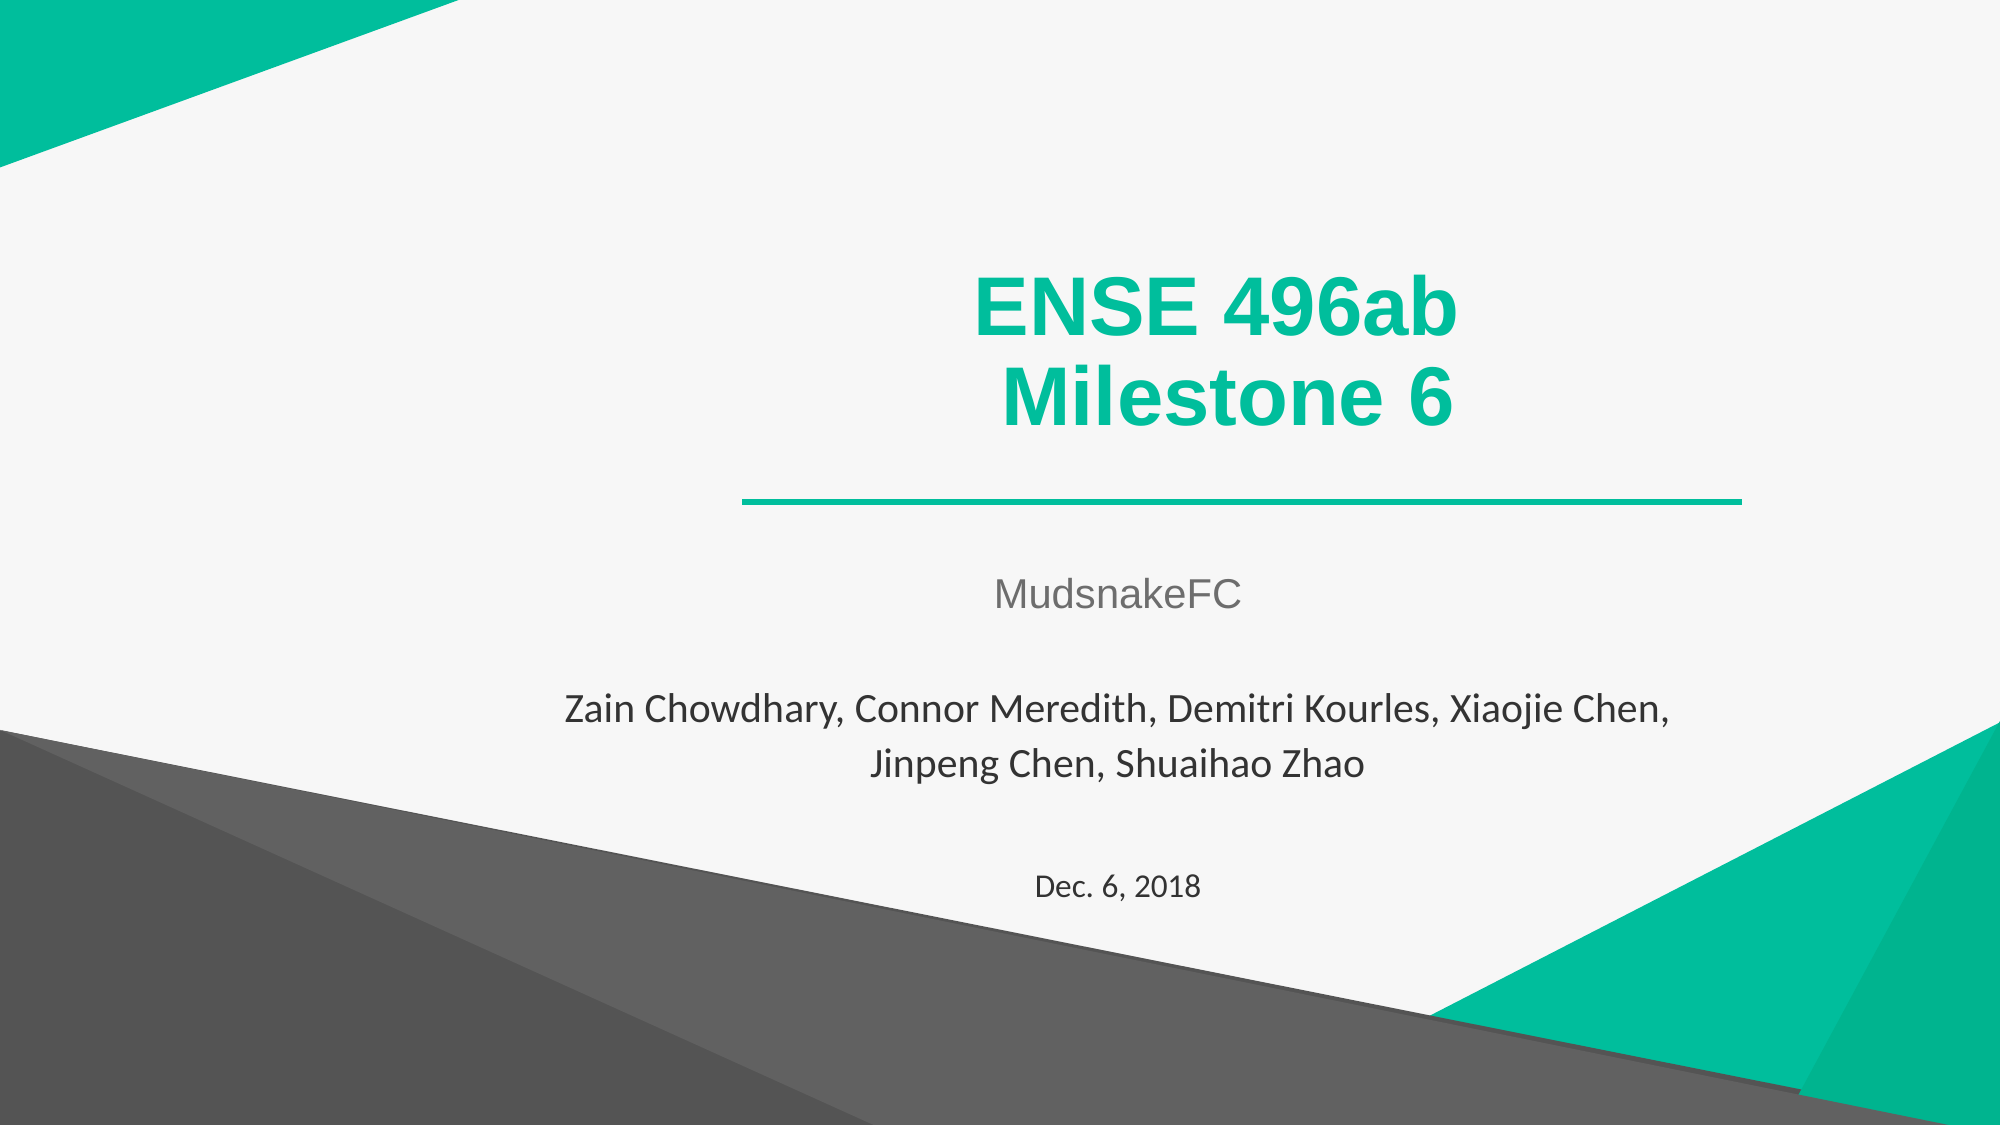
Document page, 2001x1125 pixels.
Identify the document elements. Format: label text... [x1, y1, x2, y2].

title ENSE 496ab Milestone 6 [598, 311, 1835, 452]
subtitle MudsnakeFC Zain Chowdhary, Connor Meredith, Demitri Kourles, Xiaojie Chen, Jinpeng Chen, Shuaihao Zhao Dec. 6, 2018 [500, 554, 1737, 841]
